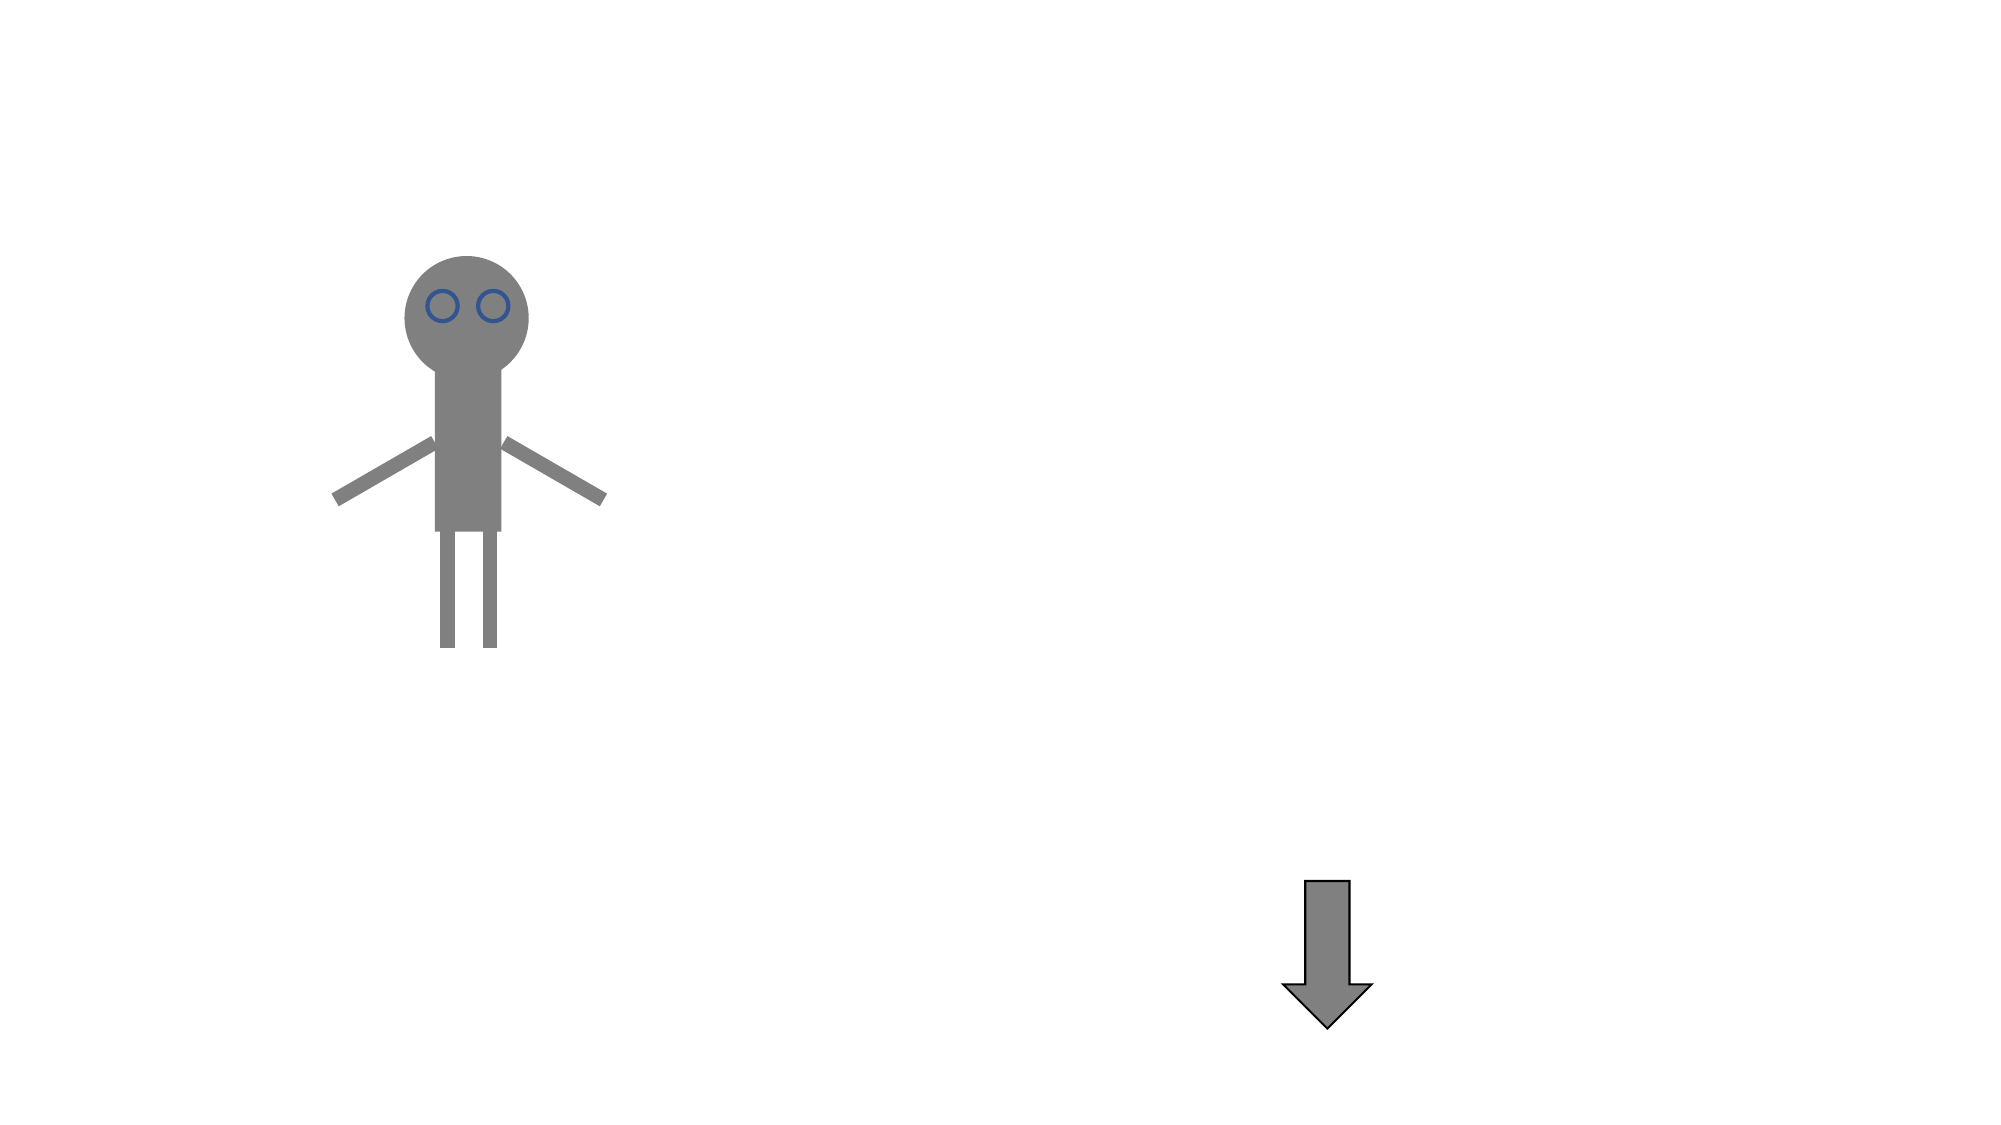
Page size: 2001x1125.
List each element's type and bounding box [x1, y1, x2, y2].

text_box [434, 381, 502, 533]
text_box [404, 255, 529, 381]
text_box [1253, 880, 1402, 1029]
